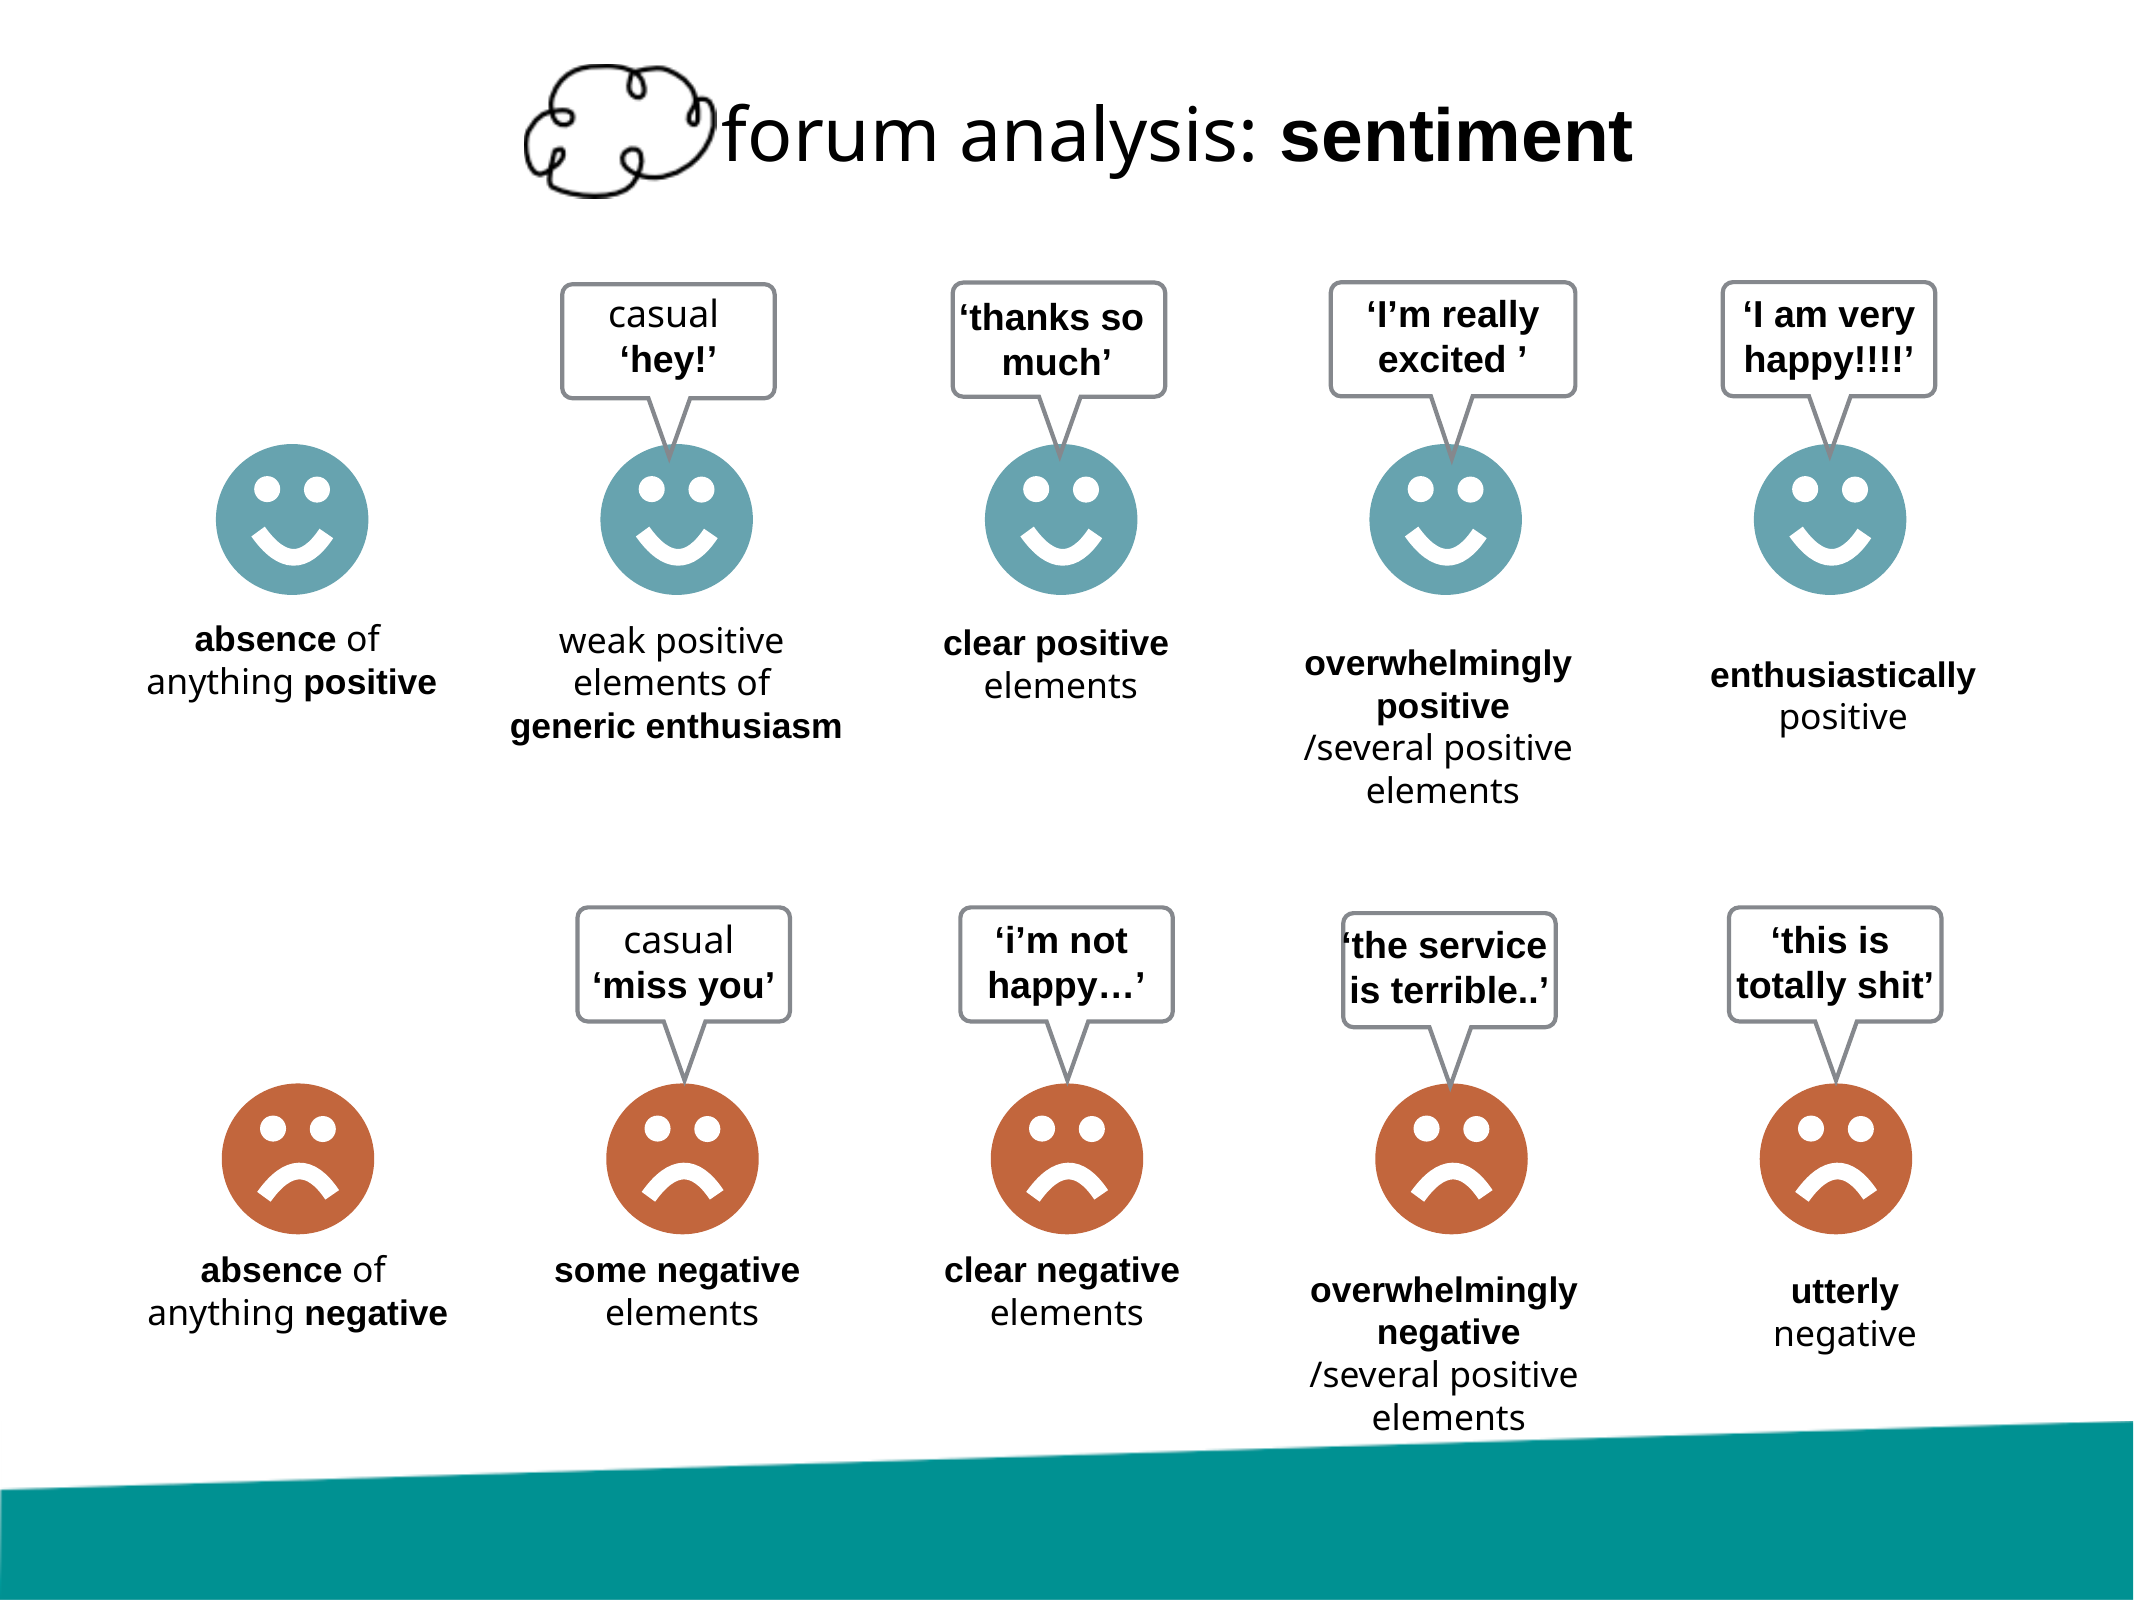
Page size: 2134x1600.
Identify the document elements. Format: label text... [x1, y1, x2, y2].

text_box casual ‘miss you’ [583, 907, 784, 1014]
text_box [562, 284, 775, 438]
text_box [1729, 1014, 1941, 1078]
text_box [960, 907, 1173, 1078]
text_box [577, 908, 790, 1078]
text_box ‘the service is terrible..’ [1332, 912, 1567, 1020]
text_box ‘thanks so much’ [950, 284, 956, 392]
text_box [143, 1083, 1928, 1465]
text_box [952, 282, 1166, 438]
picture [524, 64, 717, 199]
picture [0, 1421, 2134, 1600]
text_box ‘this is totally shit’ [1727, 907, 1943, 1014]
text_box ‘I am very happy!!!!’ [1704, 281, 1954, 389]
text_box forum analysis: sentiment [725, 78, 1643, 185]
text_box casual ‘hey!’ [599, 281, 738, 389]
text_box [142, 443, 1991, 838]
text_box [1343, 1020, 1556, 1078]
text_box ‘I’m really excited ’ [1315, 282, 1591, 389]
text_box [1331, 389, 1575, 438]
text_box [1723, 389, 1935, 438]
text_box ‘i’m not happy…’ [978, 907, 1155, 1014]
